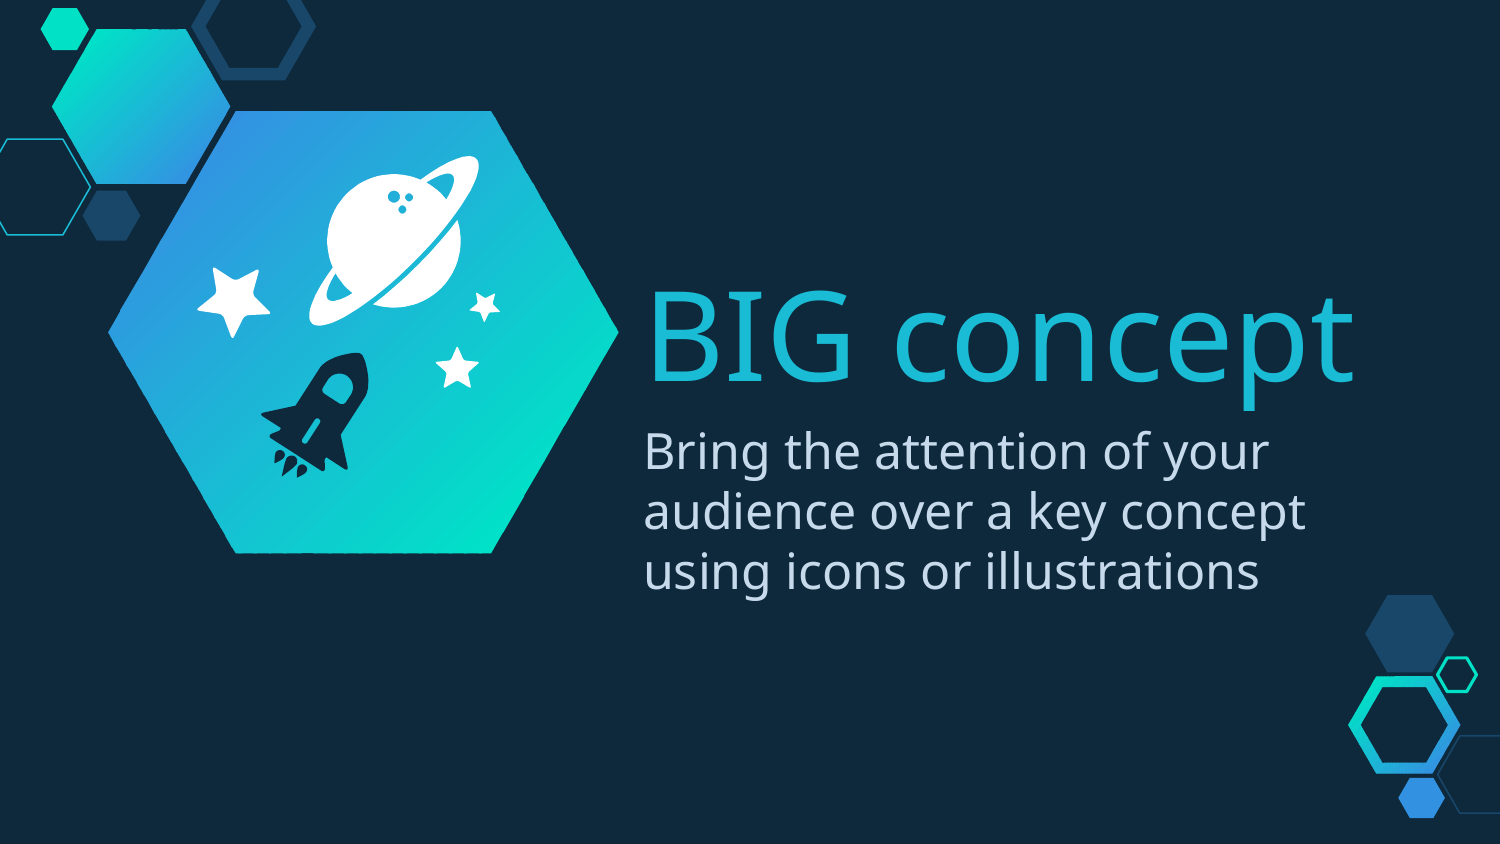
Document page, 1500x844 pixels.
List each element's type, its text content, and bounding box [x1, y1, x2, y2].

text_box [107, 110, 619, 554]
title BIG concept [628, 241, 1447, 433]
subtitle Bring the attention of your audience over a key concept using icons or illustrations [628, 404, 1339, 534]
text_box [263, 360, 377, 475]
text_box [309, 155, 479, 326]
